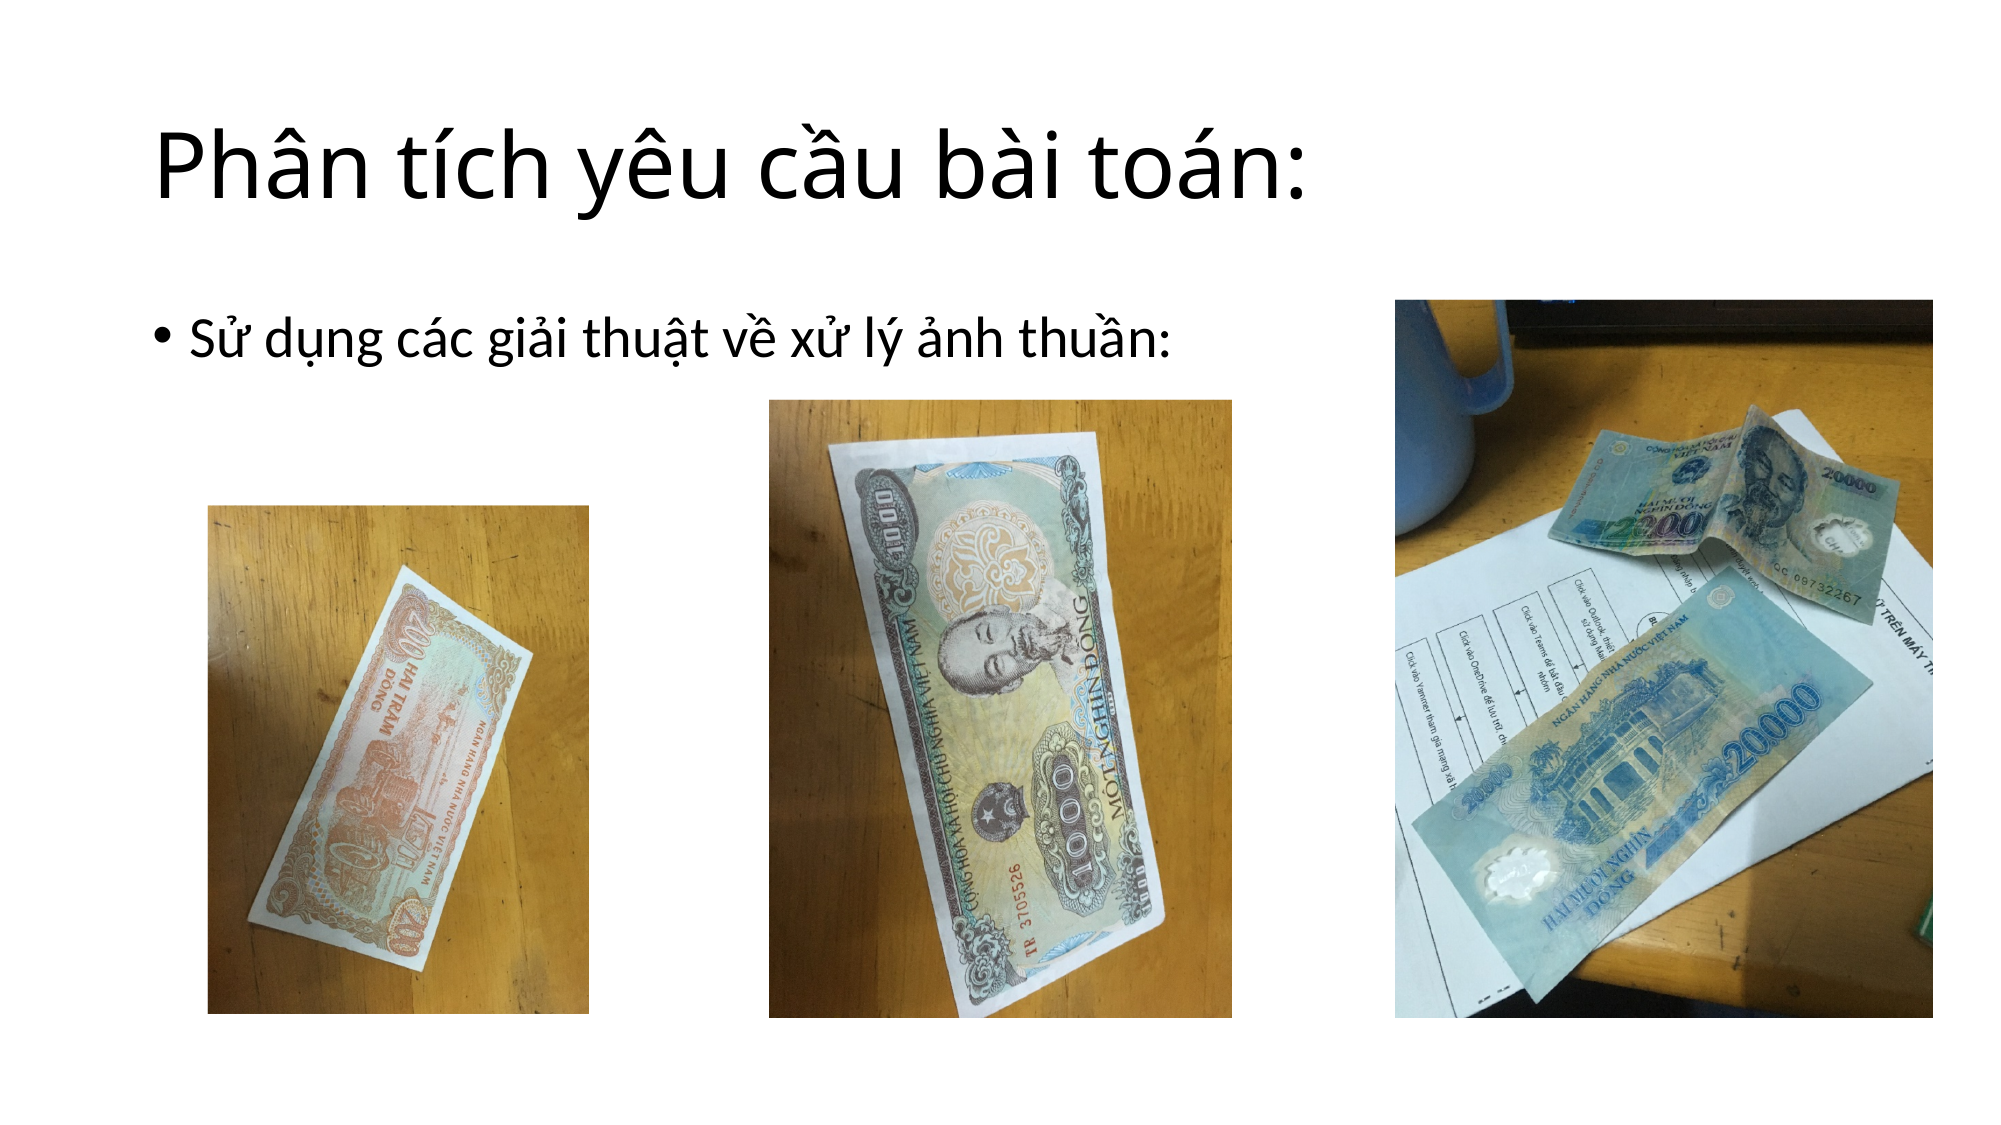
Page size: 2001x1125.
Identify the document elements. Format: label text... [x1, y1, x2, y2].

picture [691, 300, 2000, 1017]
picture [144, 506, 653, 1013]
list Sử dụng các giải thuật về xử lý ảnh thuần: [137, 299, 1395, 1014]
title Phân tích yêu cầu bài toán: [137, 59, 1863, 278]
